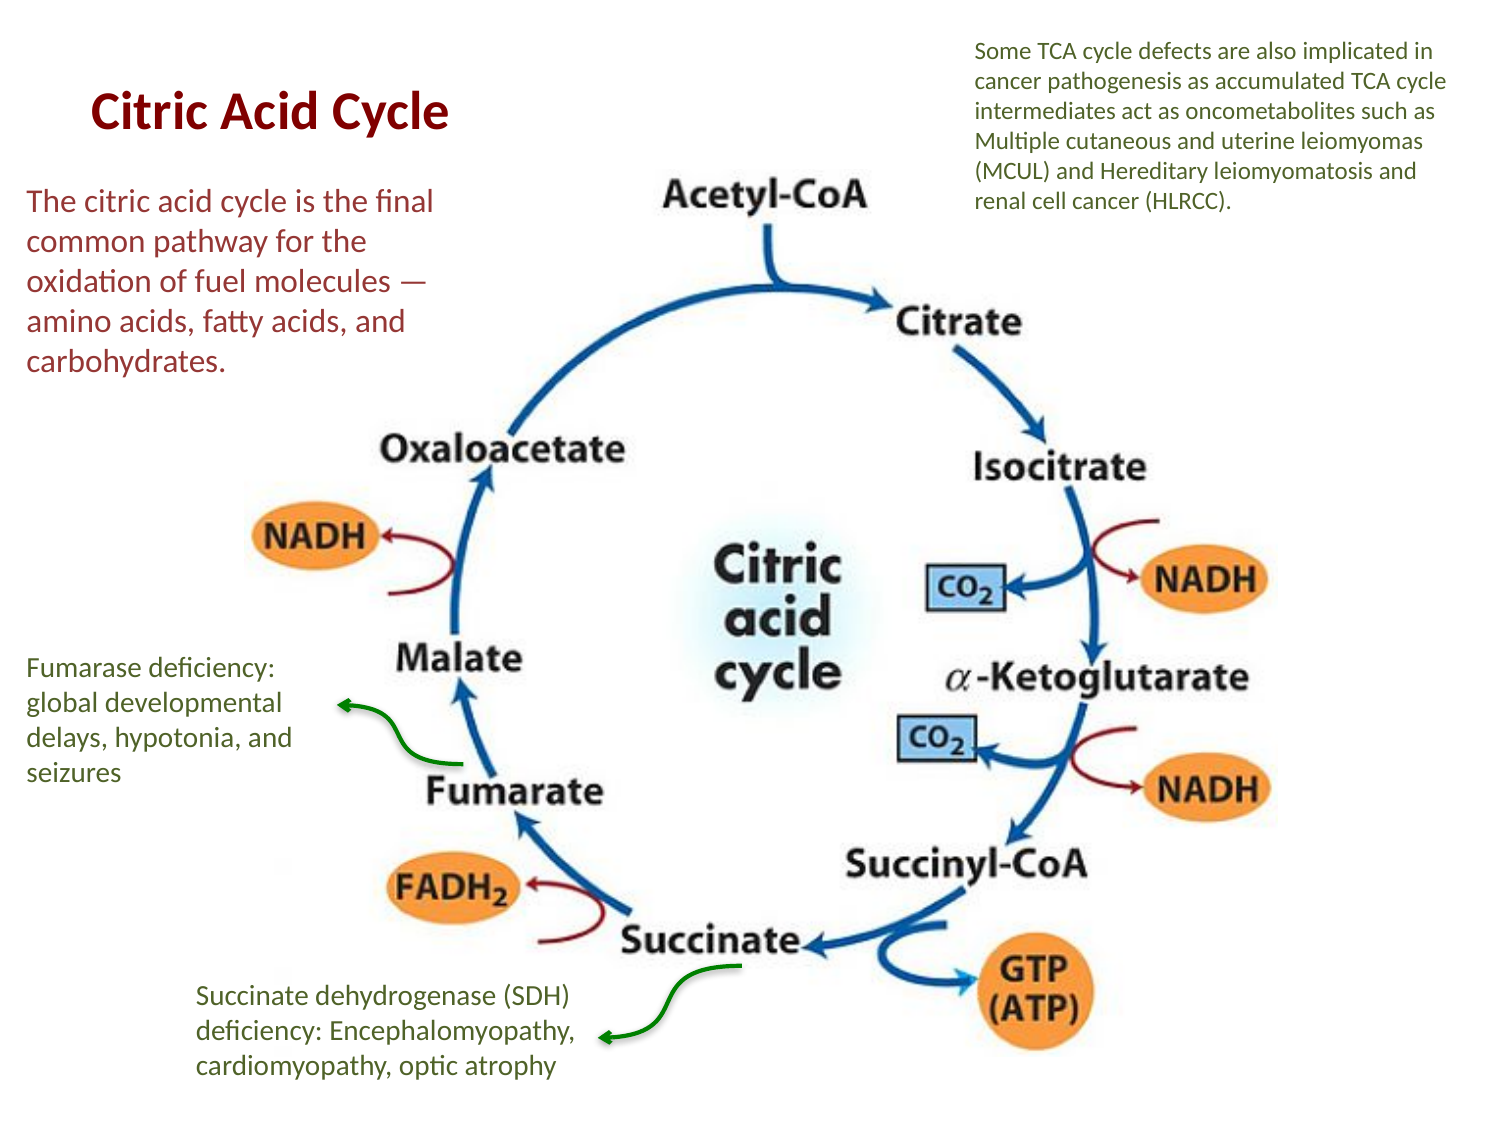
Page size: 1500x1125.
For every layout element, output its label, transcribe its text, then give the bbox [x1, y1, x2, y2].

text_box Succinate dehydrogenase (SDH) deficiency: Encephalomyopathy, cardiomyopathy, optic atrophy [181, 969, 676, 1089]
title Citric Acid Cycle [48, 45, 507, 170]
picture [244, 168, 1278, 1057]
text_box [336, 704, 464, 765]
text_box Some TCA cycle defects are also implicated in cancer pathogenesis as accumulated TCA cycle intermediates act as oncometabolites such as Multiple cutaneous and uterine leiomyomas (MCUL) and Hereditary leiomyomatosis and renal cell cancer (HLRCC). [959, 27, 1470, 222]
text_box The citric acid cycle is the final common pathway for the oxidation of fuel molecules —amino acids, fatty acids, and carbohydrates. [11, 171, 240, 387]
text_box Fumarase deficiency: global developmental delays, hypotonia, and seizures [11, 640, 239, 796]
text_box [597, 965, 742, 1038]
